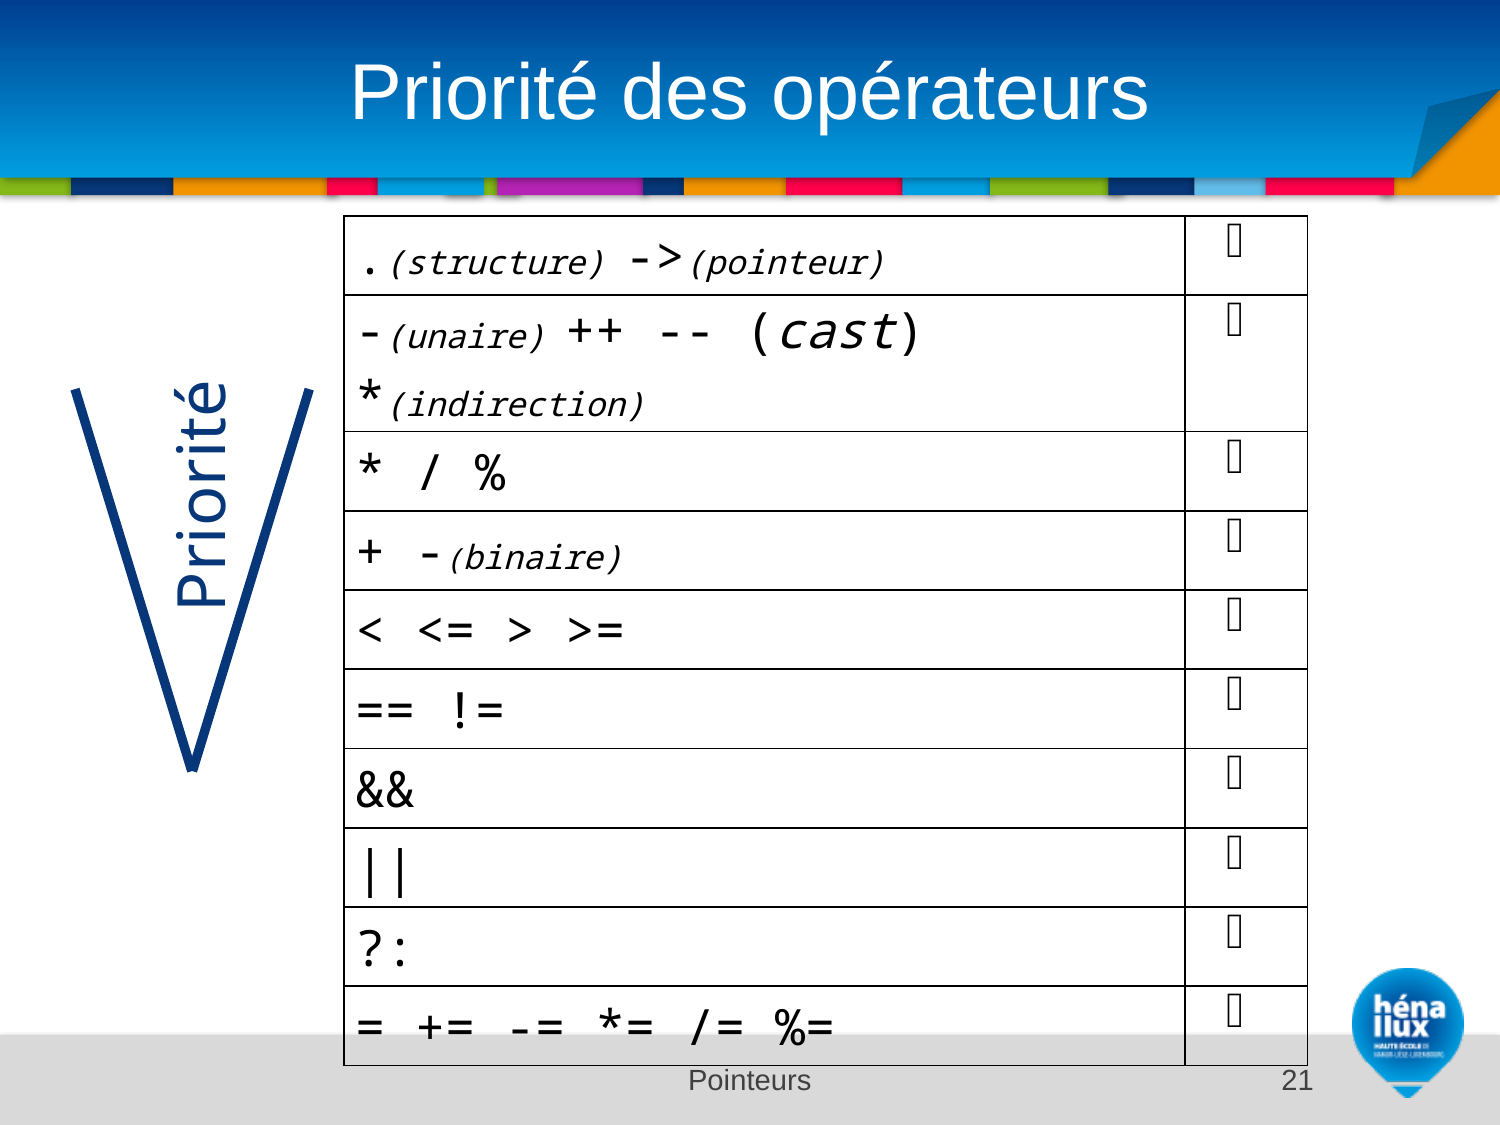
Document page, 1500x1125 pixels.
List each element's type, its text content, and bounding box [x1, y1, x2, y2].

table_cell + -(binaire) [345, 512, 1184, 589]
table_cell || [345, 829, 1184, 906]
table_cell == != [345, 670, 1184, 748]
table_cell && [345, 749, 1184, 827]
table_cell = += -= *= /= %= [345, 987, 1184, 1065]
table_cell * / % [345, 432, 1184, 510]
table_header .(structure) ->(pointeur) [345, 217, 1184, 294]
title Priorité des opérateurs [75, 10, 1425, 166]
picture [1365, 981, 1450, 1067]
table_cell < <= > >= [345, 591, 1184, 668]
picture [1352, 968, 1401, 1017]
table_cell  [1186, 749, 1307, 827]
table_header  [1186, 217, 1307, 294]
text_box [74, 353, 310, 772]
table_cell  [1186, 512, 1307, 589]
table_cell  [1186, 987, 1307, 1053]
table_cell  [1186, 432, 1307, 510]
slide_number 21 [1151, 1053, 1330, 1111]
table_cell  [1186, 829, 1307, 906]
text_box Pointeurs [383, 1054, 1117, 1110]
picture [1415, 968, 1464, 1018]
table_cell  [1186, 591, 1307, 668]
table_cell  [1186, 670, 1307, 748]
table_cell  [1186, 296, 1307, 431]
table_cell -(unaire) ++ -- (cast) *(indirection) [345, 296, 1184, 431]
table_cell ?: [345, 908, 1184, 985]
table_cell  [1186, 908, 1307, 985]
picture [1352, 1029, 1464, 1098]
